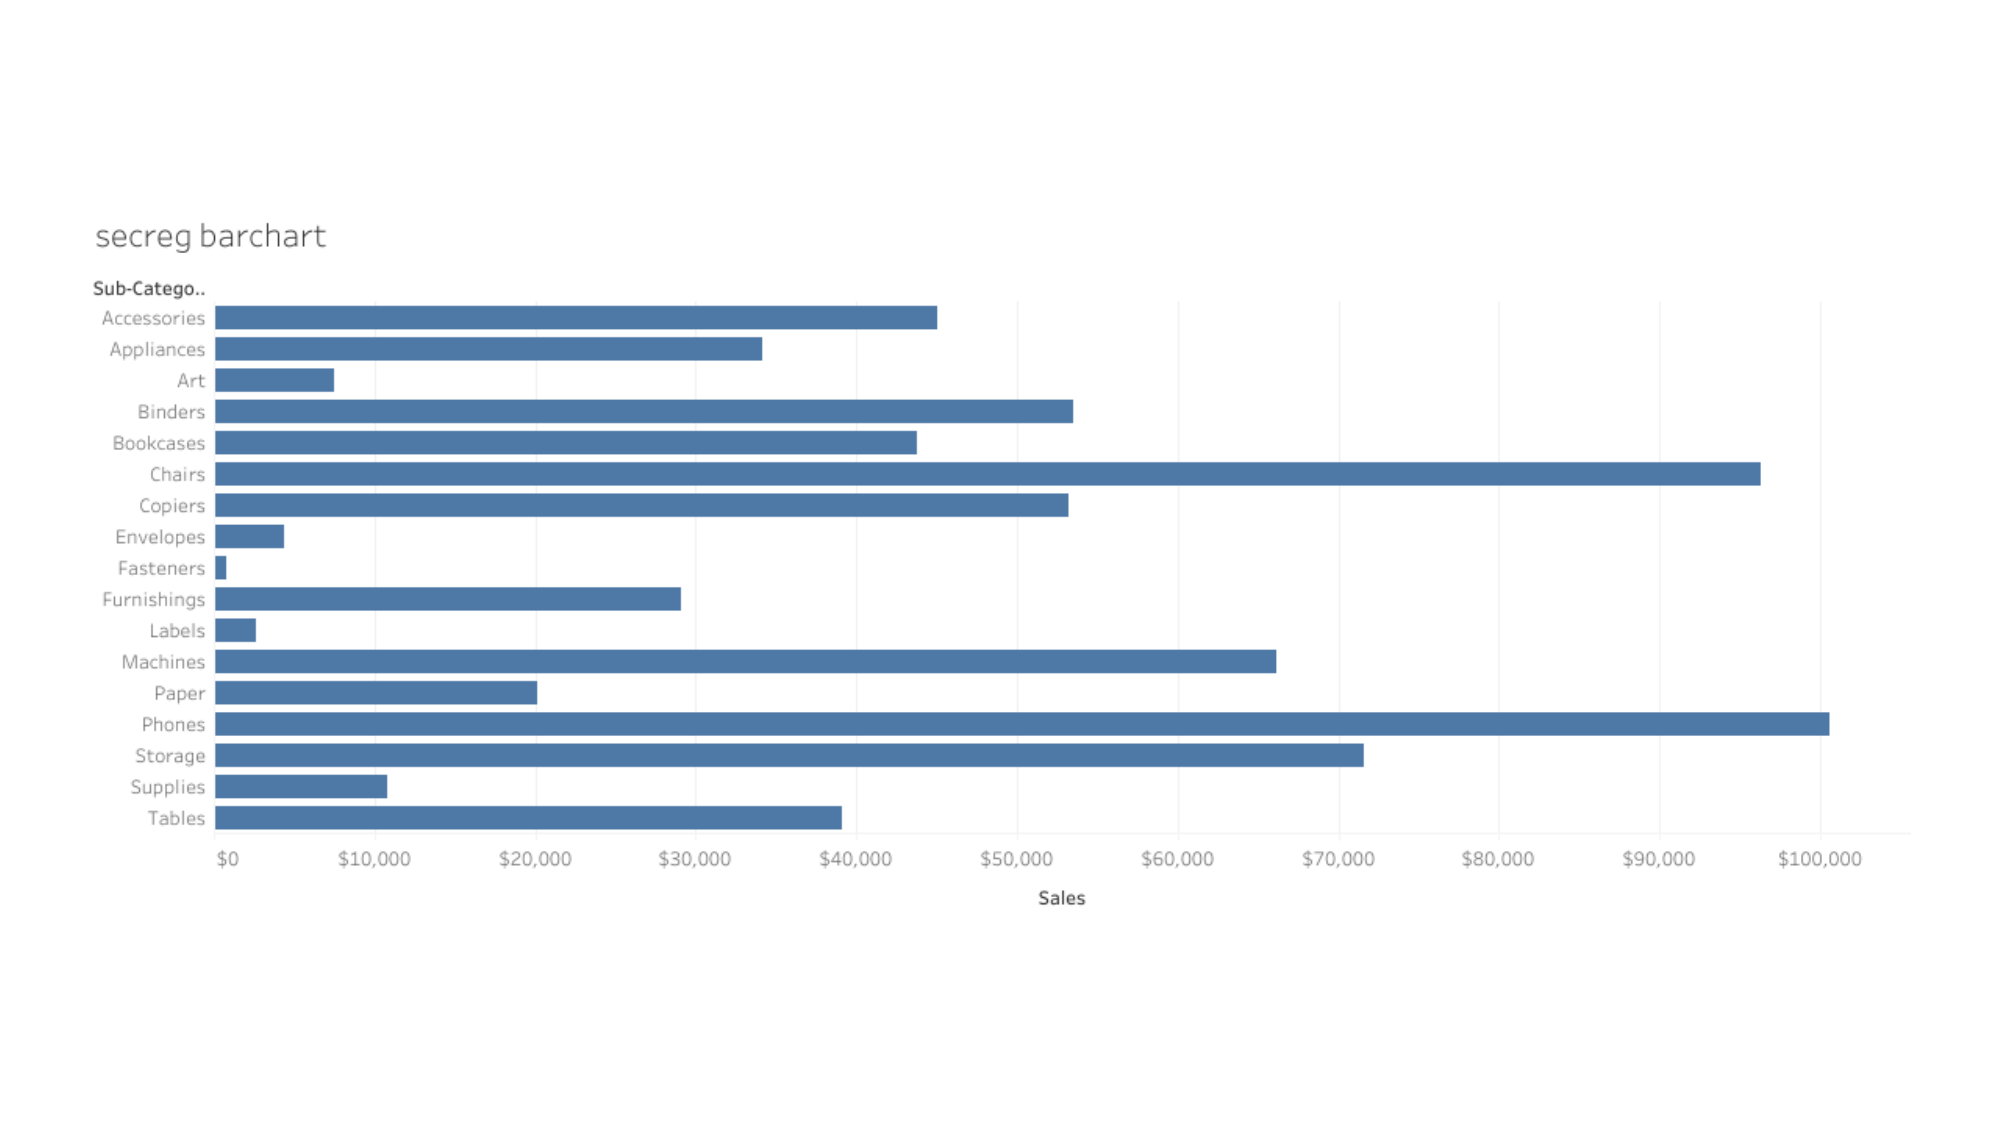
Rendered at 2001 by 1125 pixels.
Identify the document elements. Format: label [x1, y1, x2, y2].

picture [88, 203, 1911, 922]
